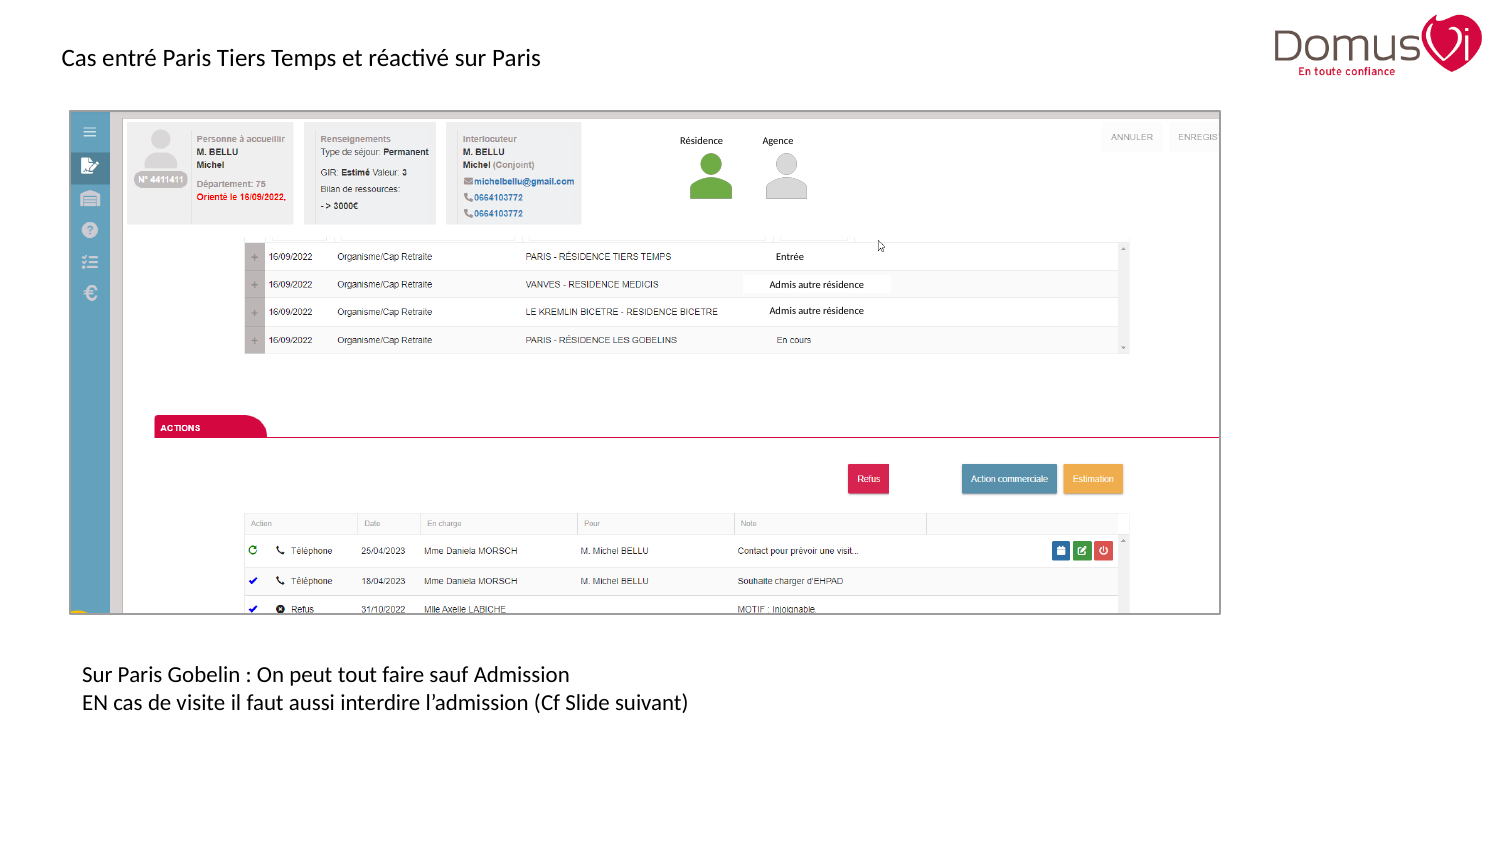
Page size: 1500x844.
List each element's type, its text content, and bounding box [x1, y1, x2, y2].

text_box Cas entré Paris Tiers Temps et réactivé sur Paris [50, 36, 688, 78]
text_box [70, 111, 1220, 614]
picture [1260, 1, 1495, 90]
text_box Sur Paris Gobelin : On peut tout faire sauf Admission EN cas de visite il faut aussi interdire l’admission (Cf Slide suivant) [70, 654, 785, 721]
